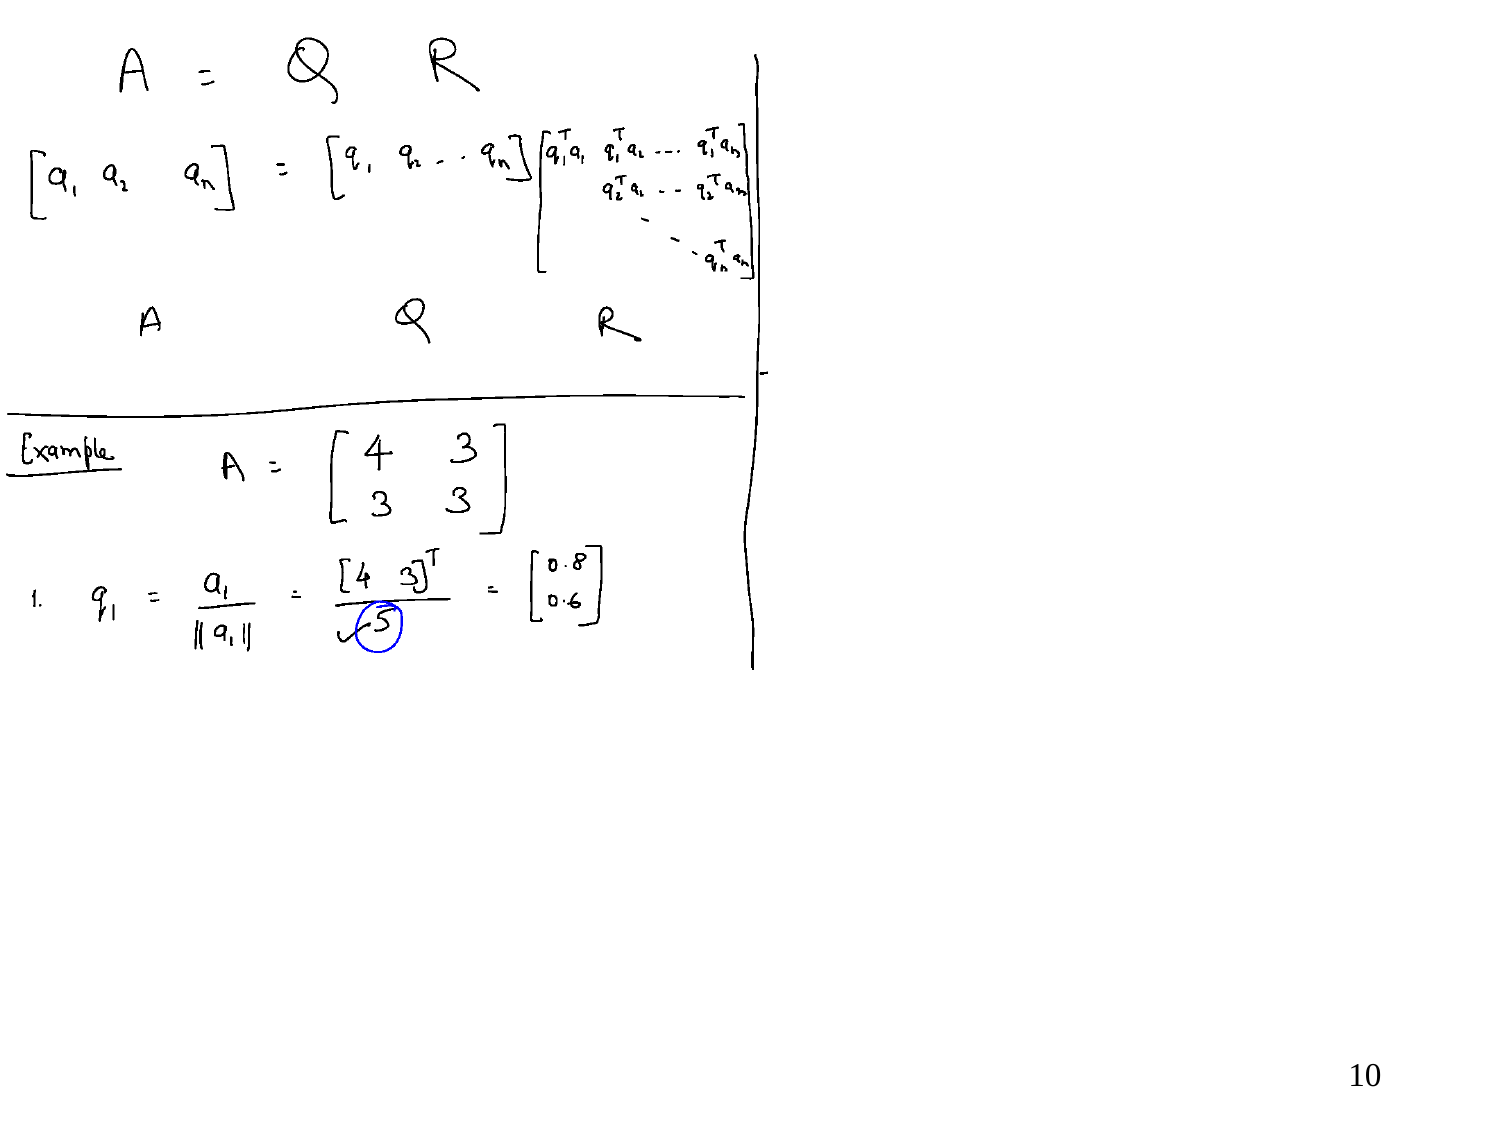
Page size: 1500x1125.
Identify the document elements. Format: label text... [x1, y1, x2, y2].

picture [0, 32, 768, 670]
slide_number 10 [1059, 1042, 1397, 1103]
